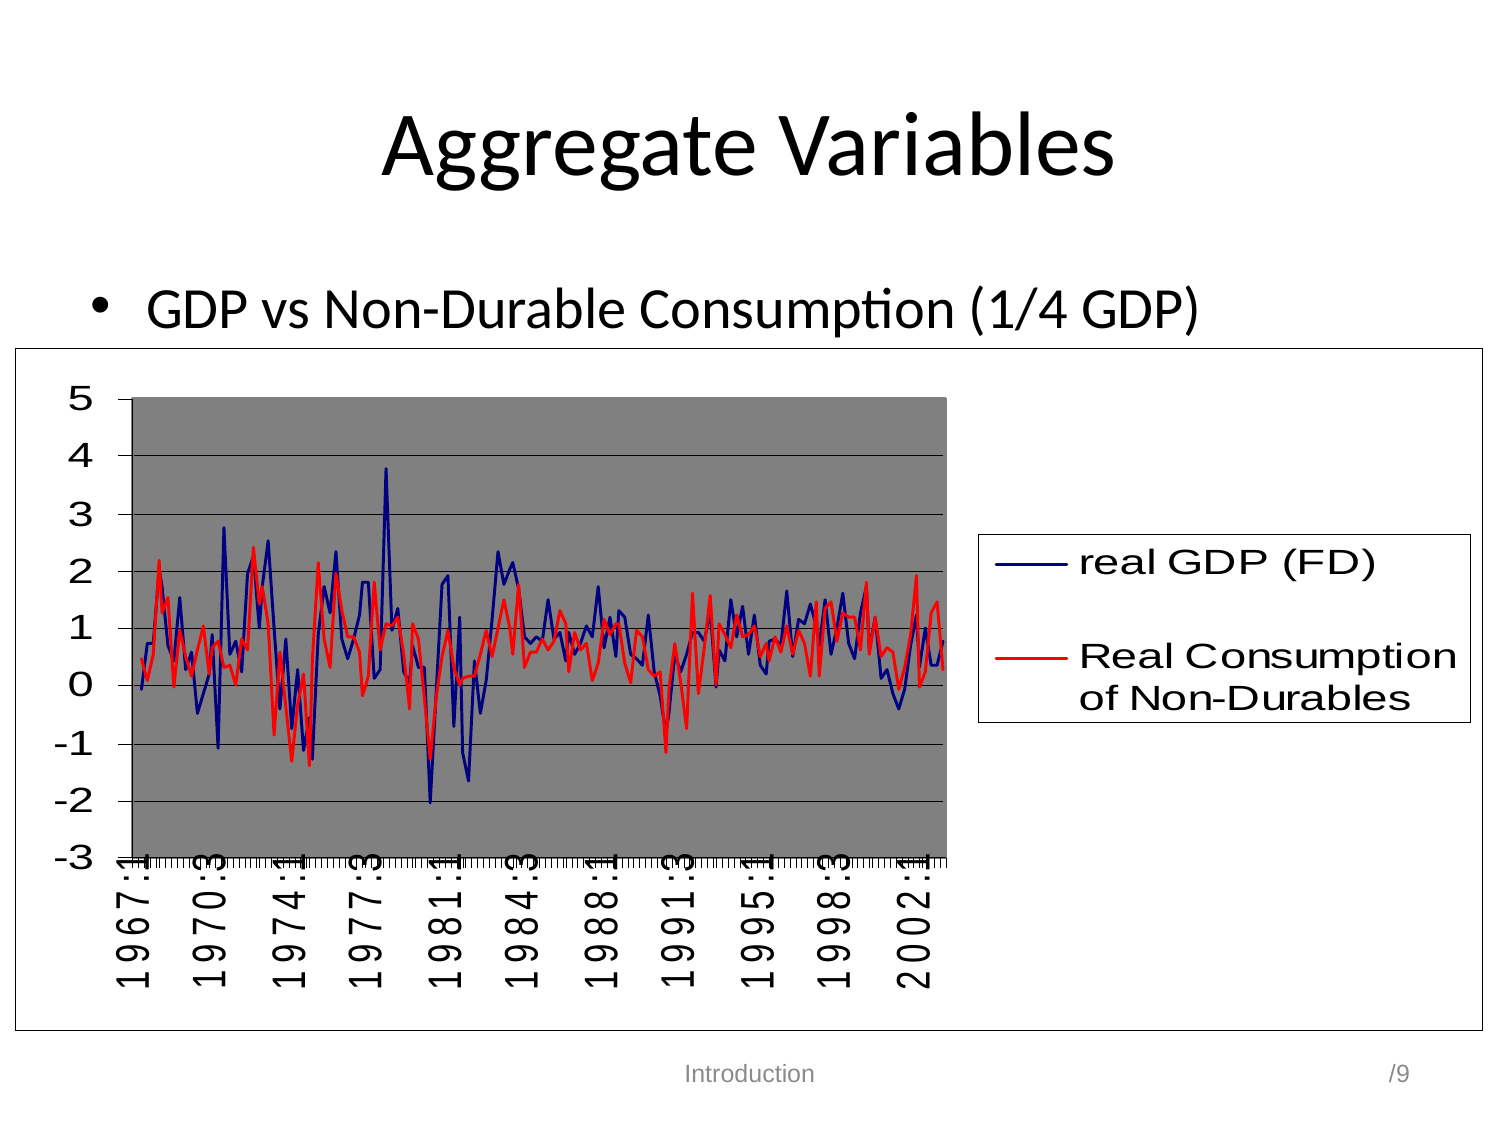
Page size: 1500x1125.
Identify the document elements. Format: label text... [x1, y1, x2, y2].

title Aggregate Variables [75, 45, 1425, 233]
list GDP vs Non-Durable Consumption (1/4 GDP) [75, 262, 1425, 335]
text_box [0, 337, 1500, 1042]
footer Introduction [512, 1051, 988, 1103]
slide_number /9 [1074, 1051, 1425, 1103]
